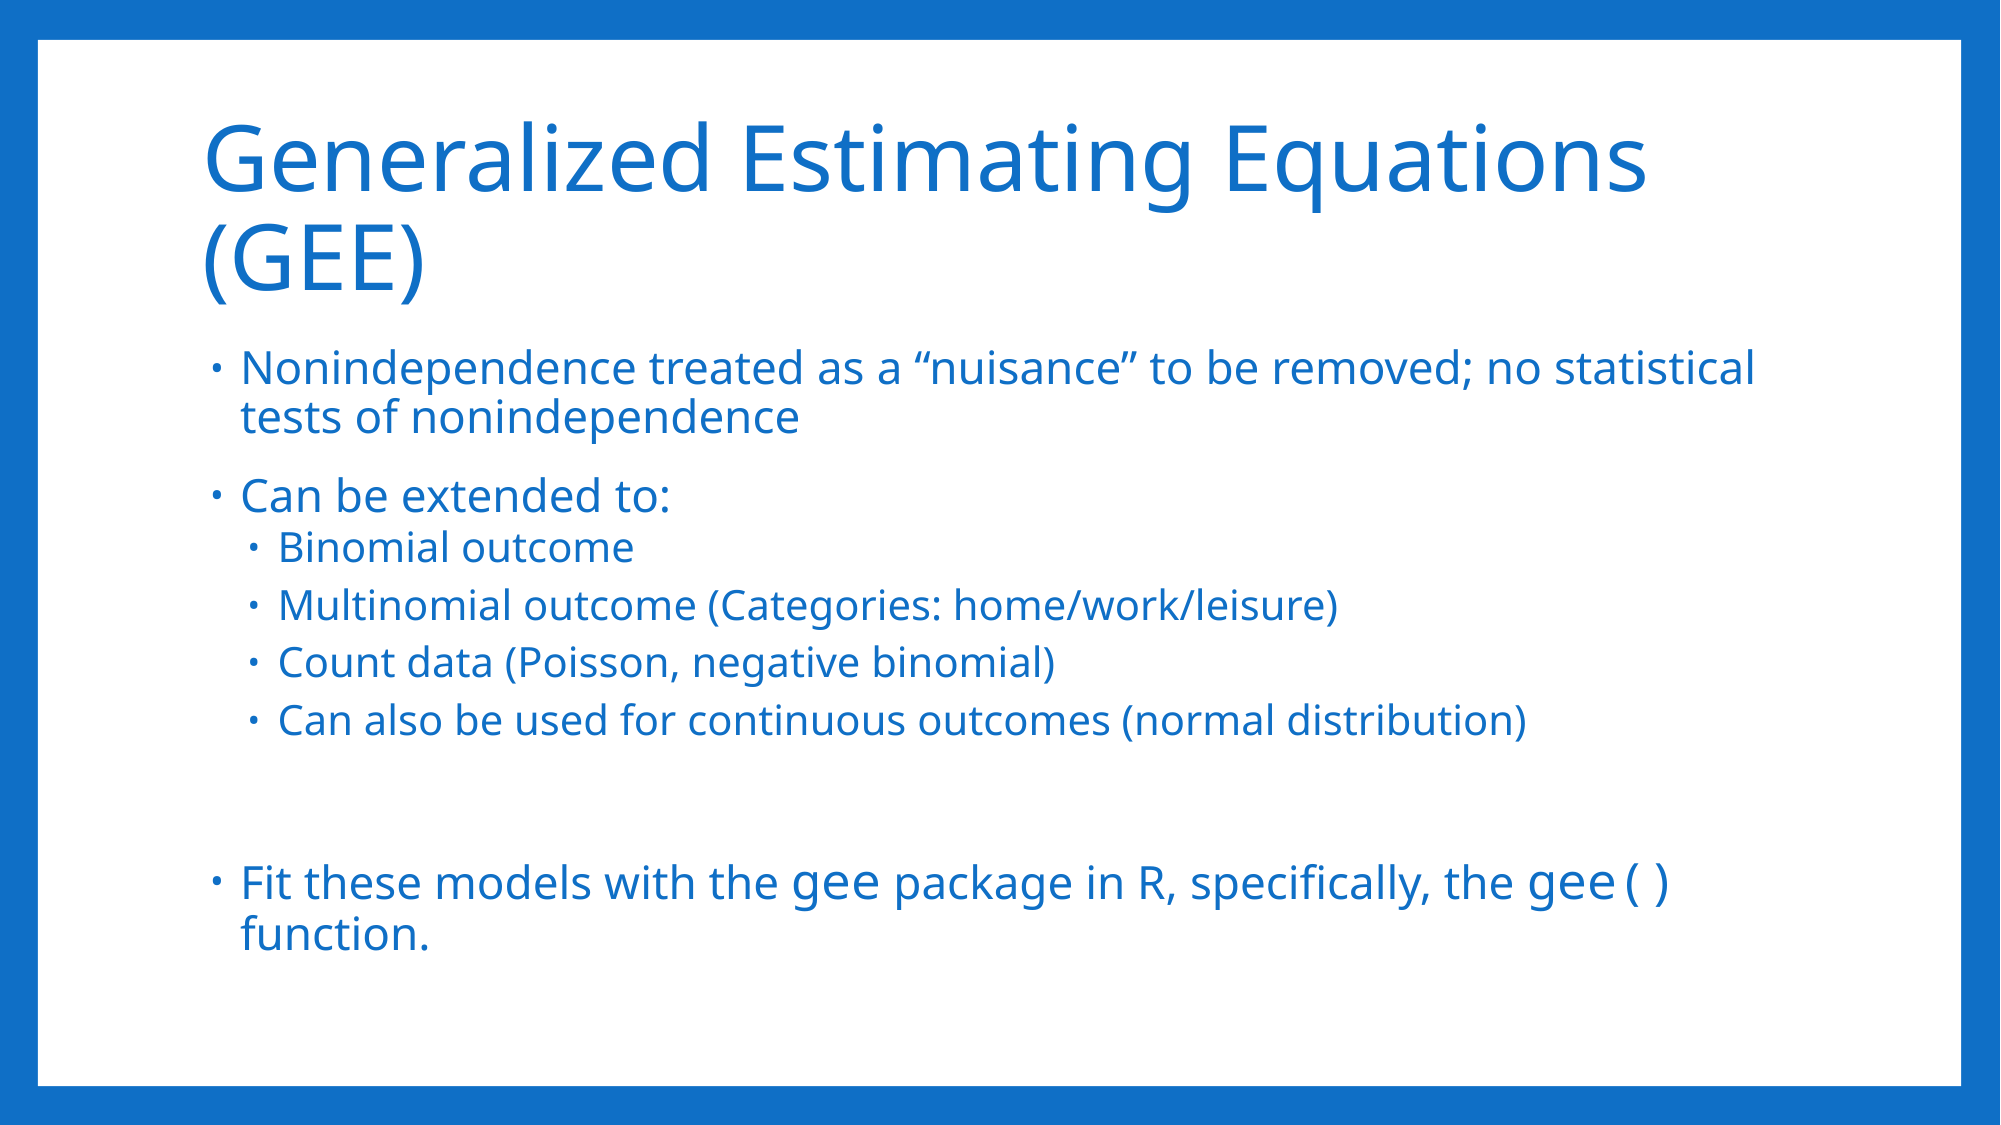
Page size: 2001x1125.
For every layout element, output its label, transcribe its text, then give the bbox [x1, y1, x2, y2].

list Nonindependence treated as a “nuisance” to be removed; no statistical tests of nonindependence Can be extended to: Binomial outcome Multinomial outcome (Categories: home/work/leisure) Count data (Poisson, negative binomial) Can also be used for continuous outcomes (normal distribution) Fit these models with the gee package in R, specifically, the gee() function. [187, 337, 1808, 1000]
title Generalized Estimating Equations (GEE) [187, 99, 1808, 323]
